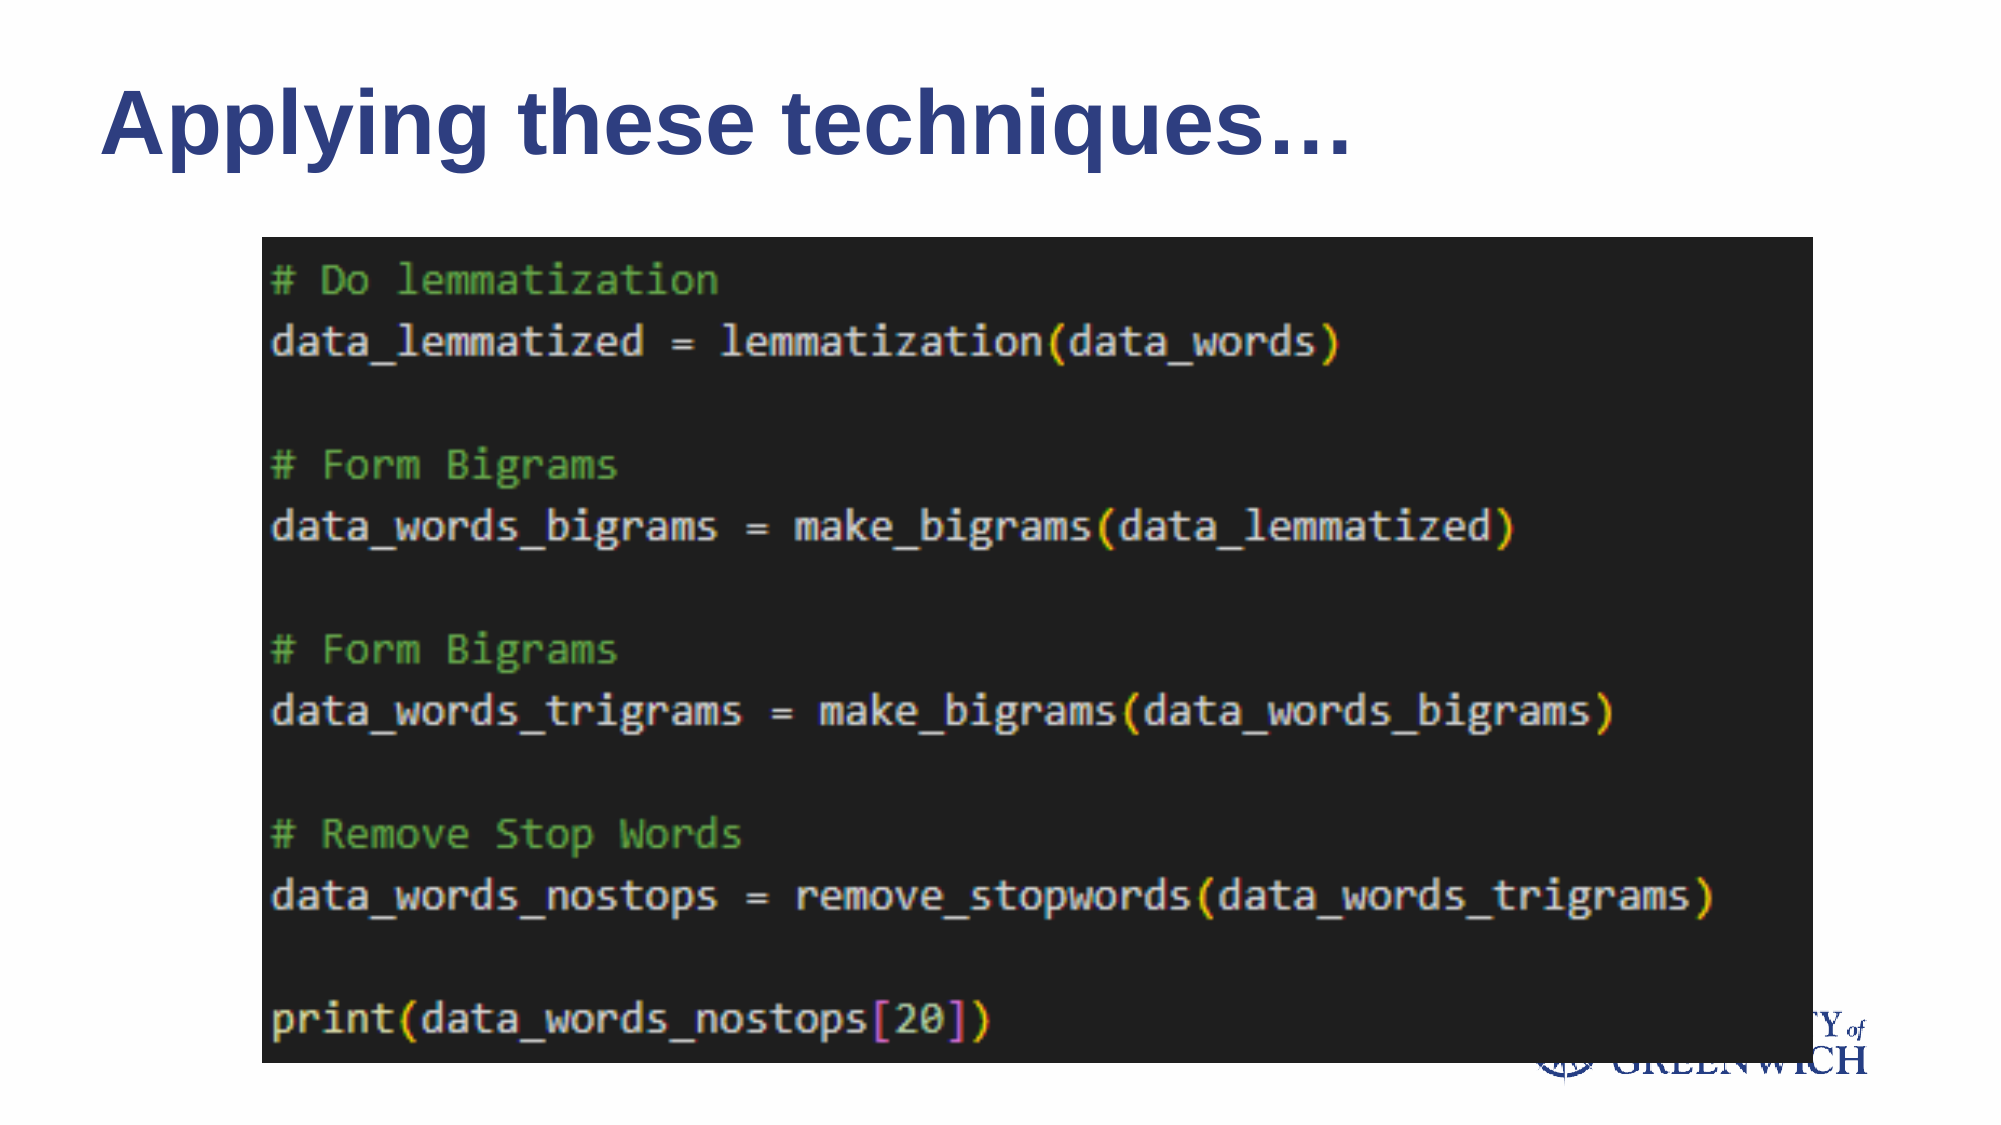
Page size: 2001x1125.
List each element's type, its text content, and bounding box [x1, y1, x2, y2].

picture [0, 0, 2000, 1125]
title Applying these techniques… [99, 62, 1588, 177]
